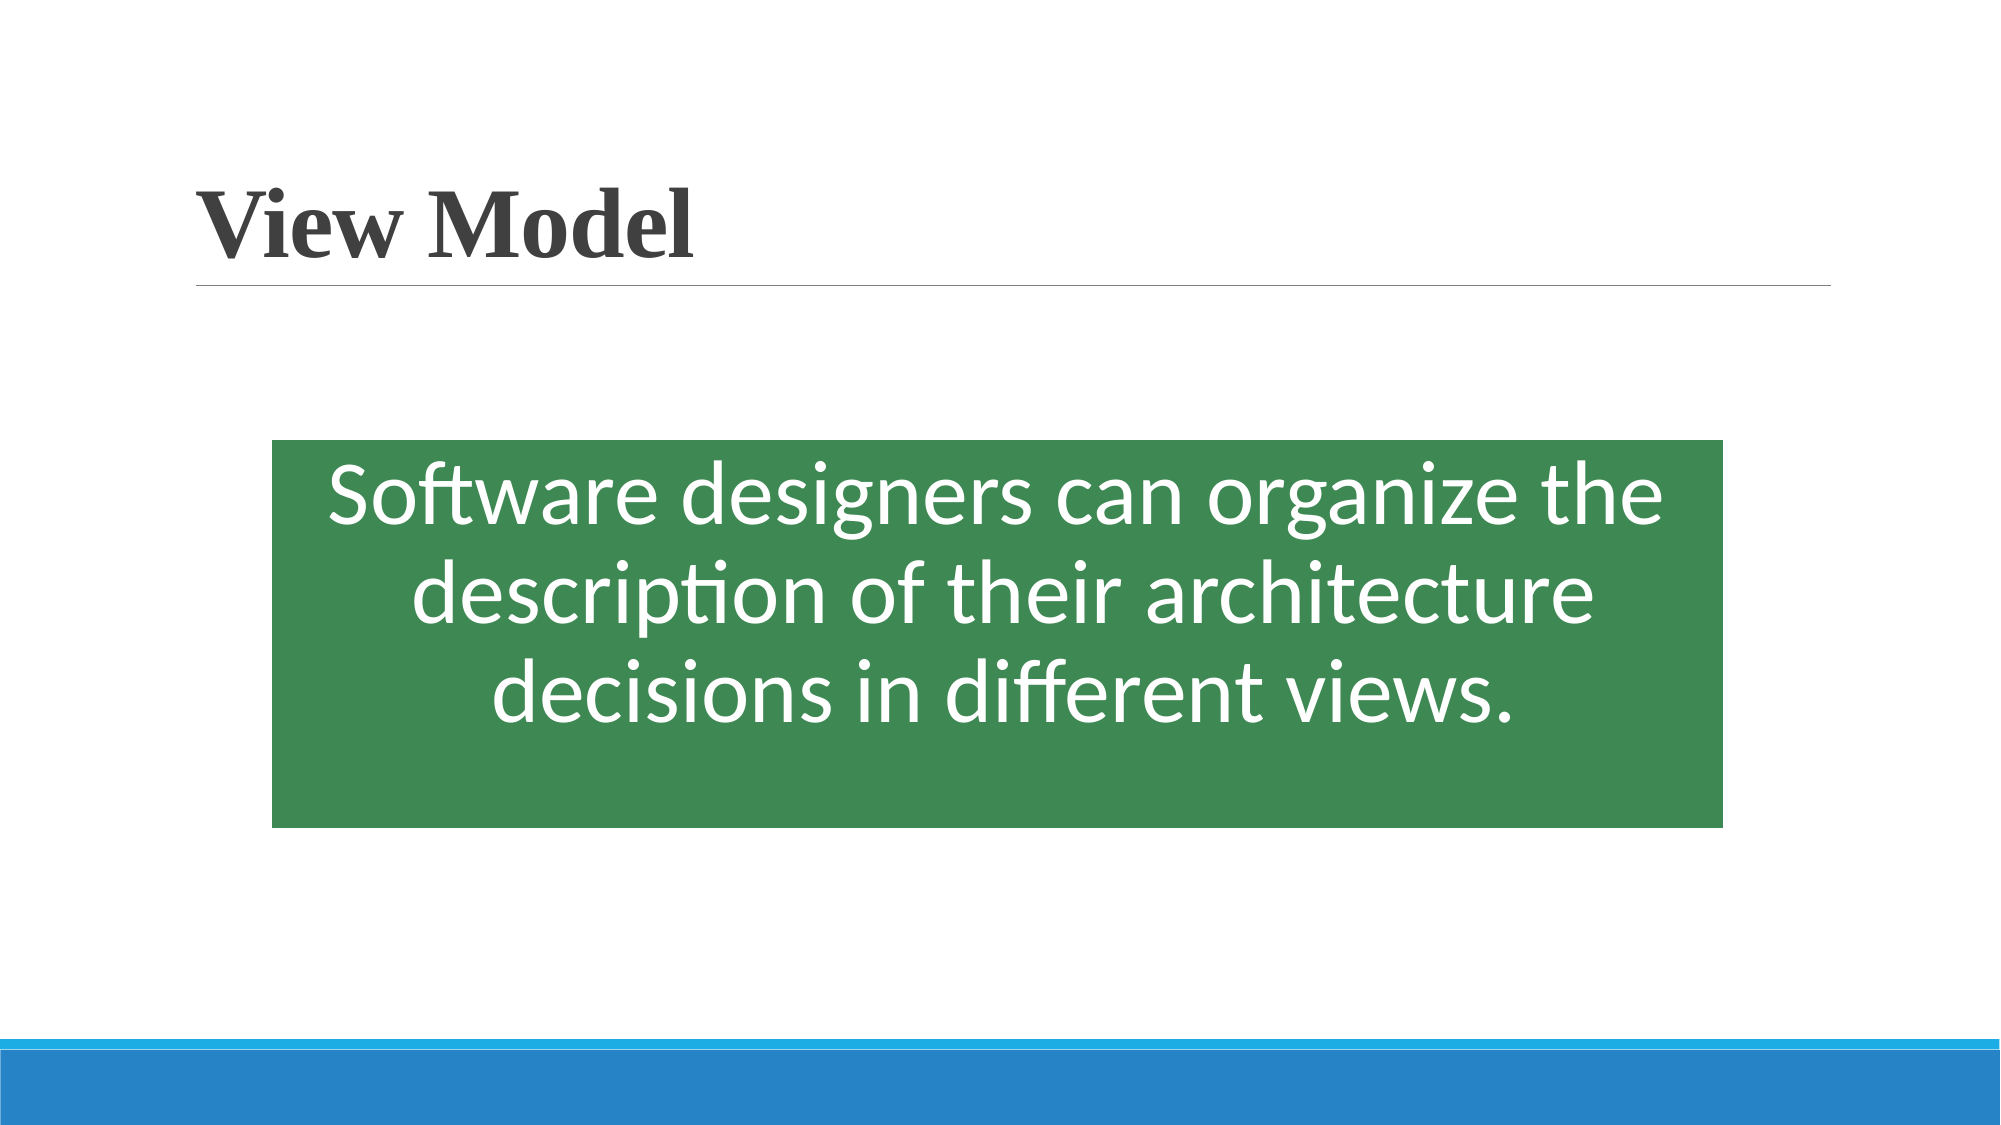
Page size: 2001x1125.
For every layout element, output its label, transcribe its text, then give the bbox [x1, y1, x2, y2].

list Software designers can organize the description of their architecture decisions in different views. [268, 435, 1727, 832]
title View Model [180, 47, 1830, 285]
